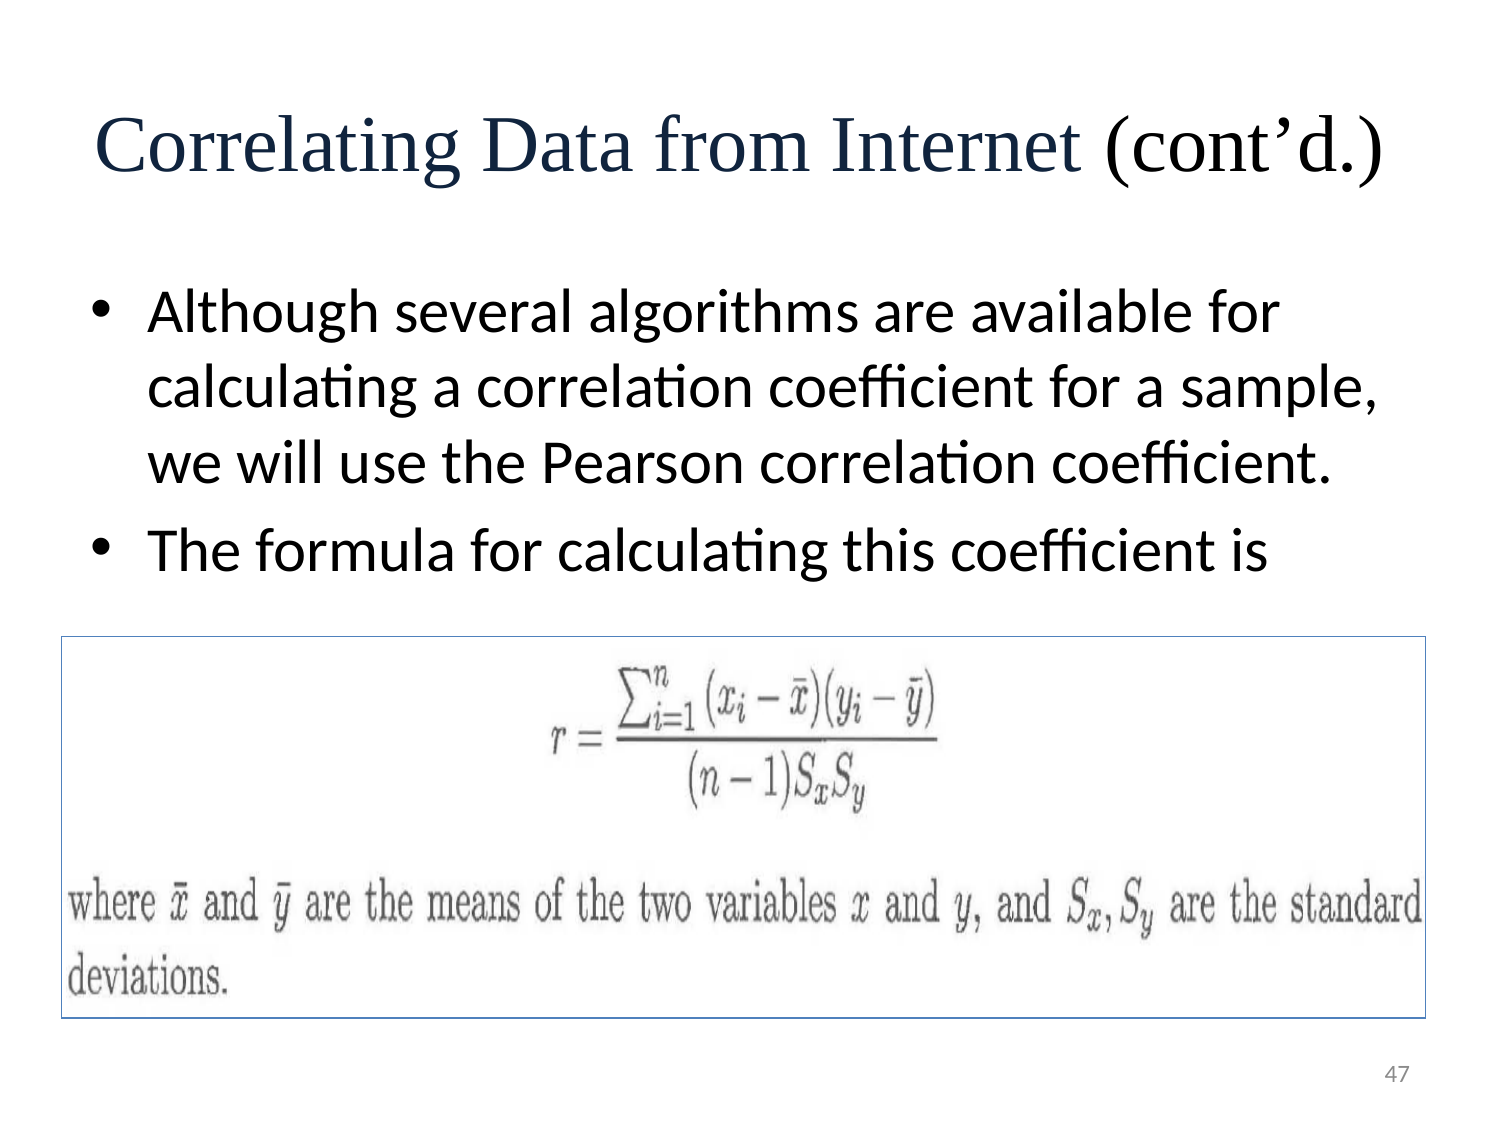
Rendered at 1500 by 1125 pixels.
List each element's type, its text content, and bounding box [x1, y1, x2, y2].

title Correlating Data from Internet (cont’d.) [75, 45, 1425, 233]
slide_number 47 [1074, 1042, 1425, 1103]
picture [62, 637, 1426, 1018]
list Although several algorithms are available for calculating a correlation coefficient for a sample, we will use the Pearson correlation coefficient. The formula for calculating this coefficient is [75, 262, 1425, 613]
